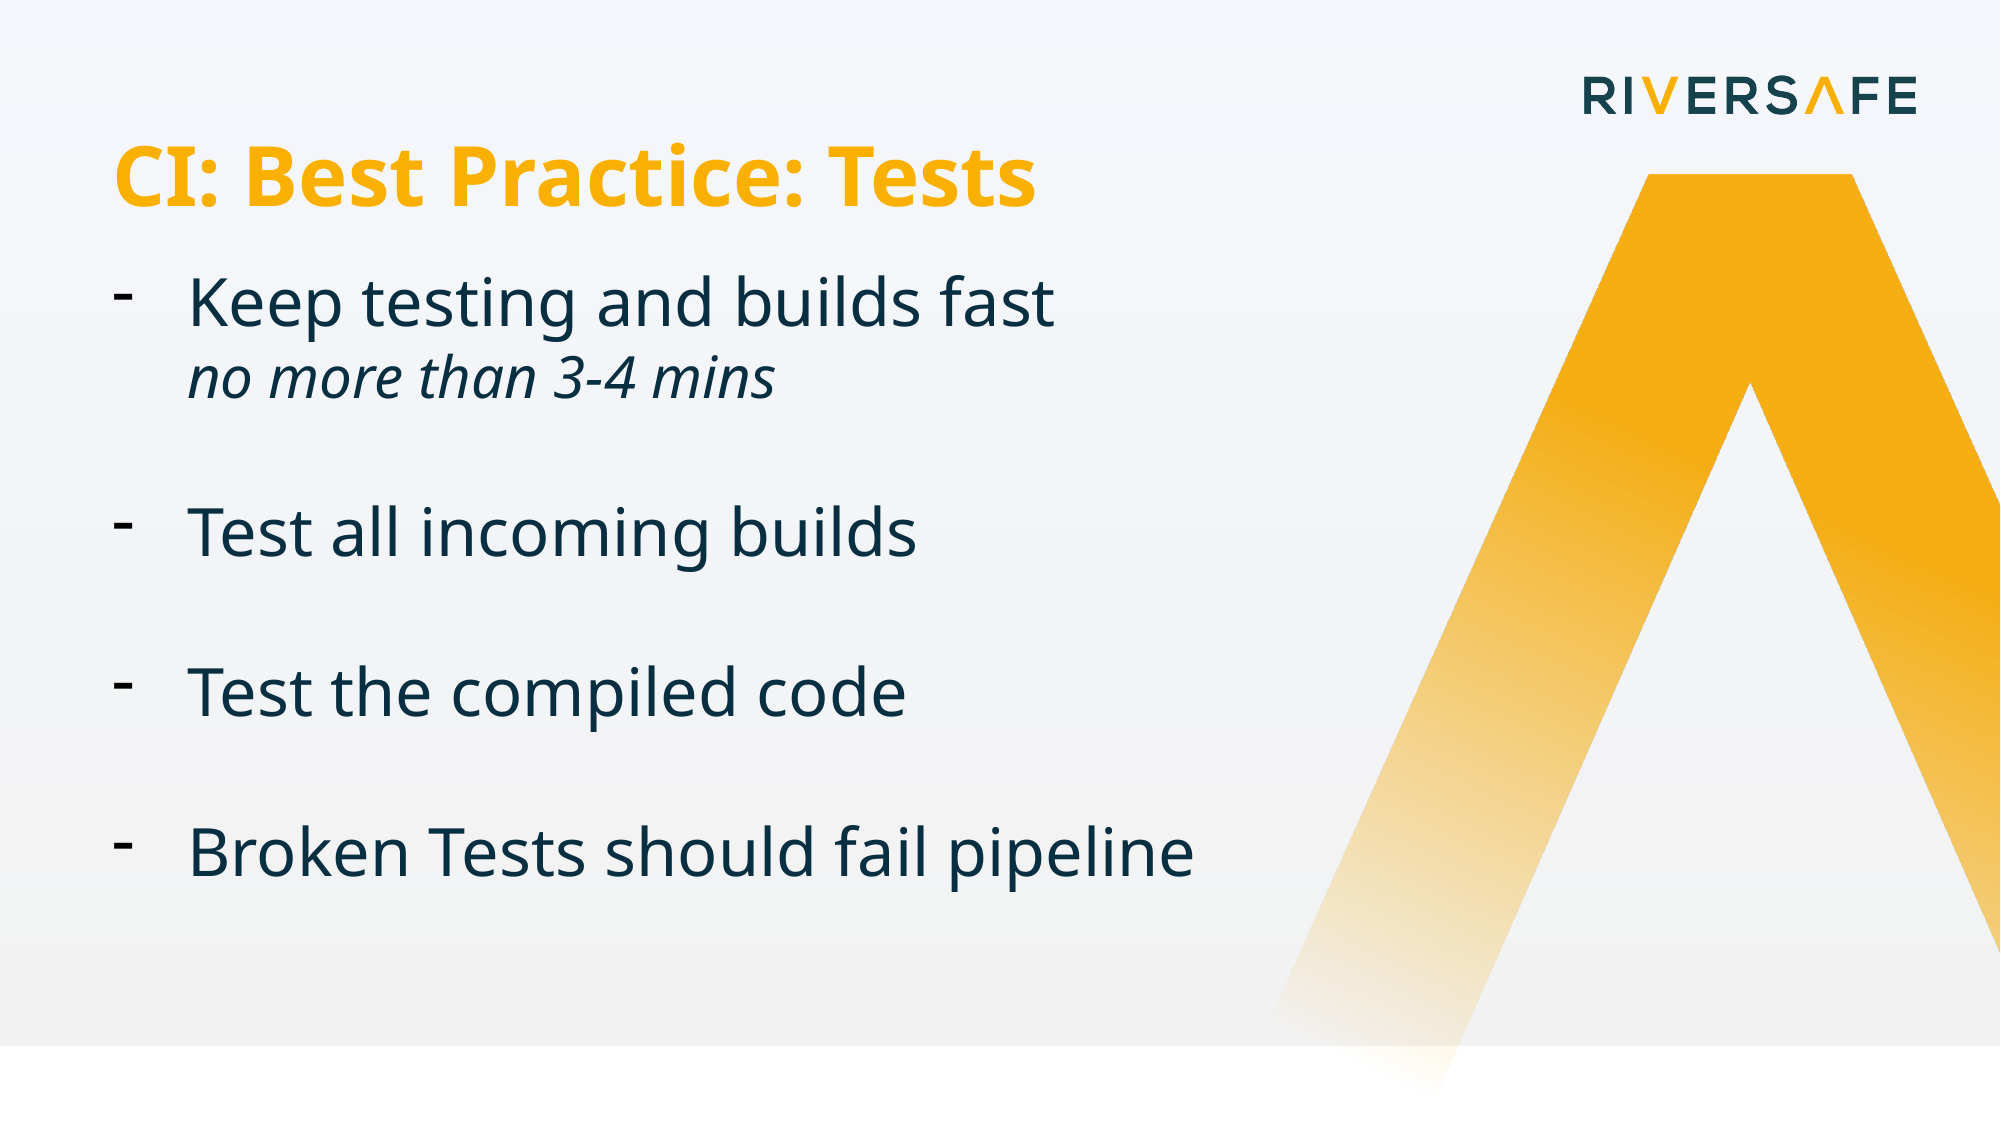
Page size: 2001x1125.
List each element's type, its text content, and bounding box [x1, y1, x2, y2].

picture [1206, 174, 2001, 1125]
text_box CI: Best Practice: Tests [97, 126, 1497, 207]
text_box Keep testing and builds fast no more than 3-4 mins Test all incoming builds Test the compiled code Broken Tests should fail pipeline [97, 252, 1701, 382]
picture [1584, 75, 1916, 115]
